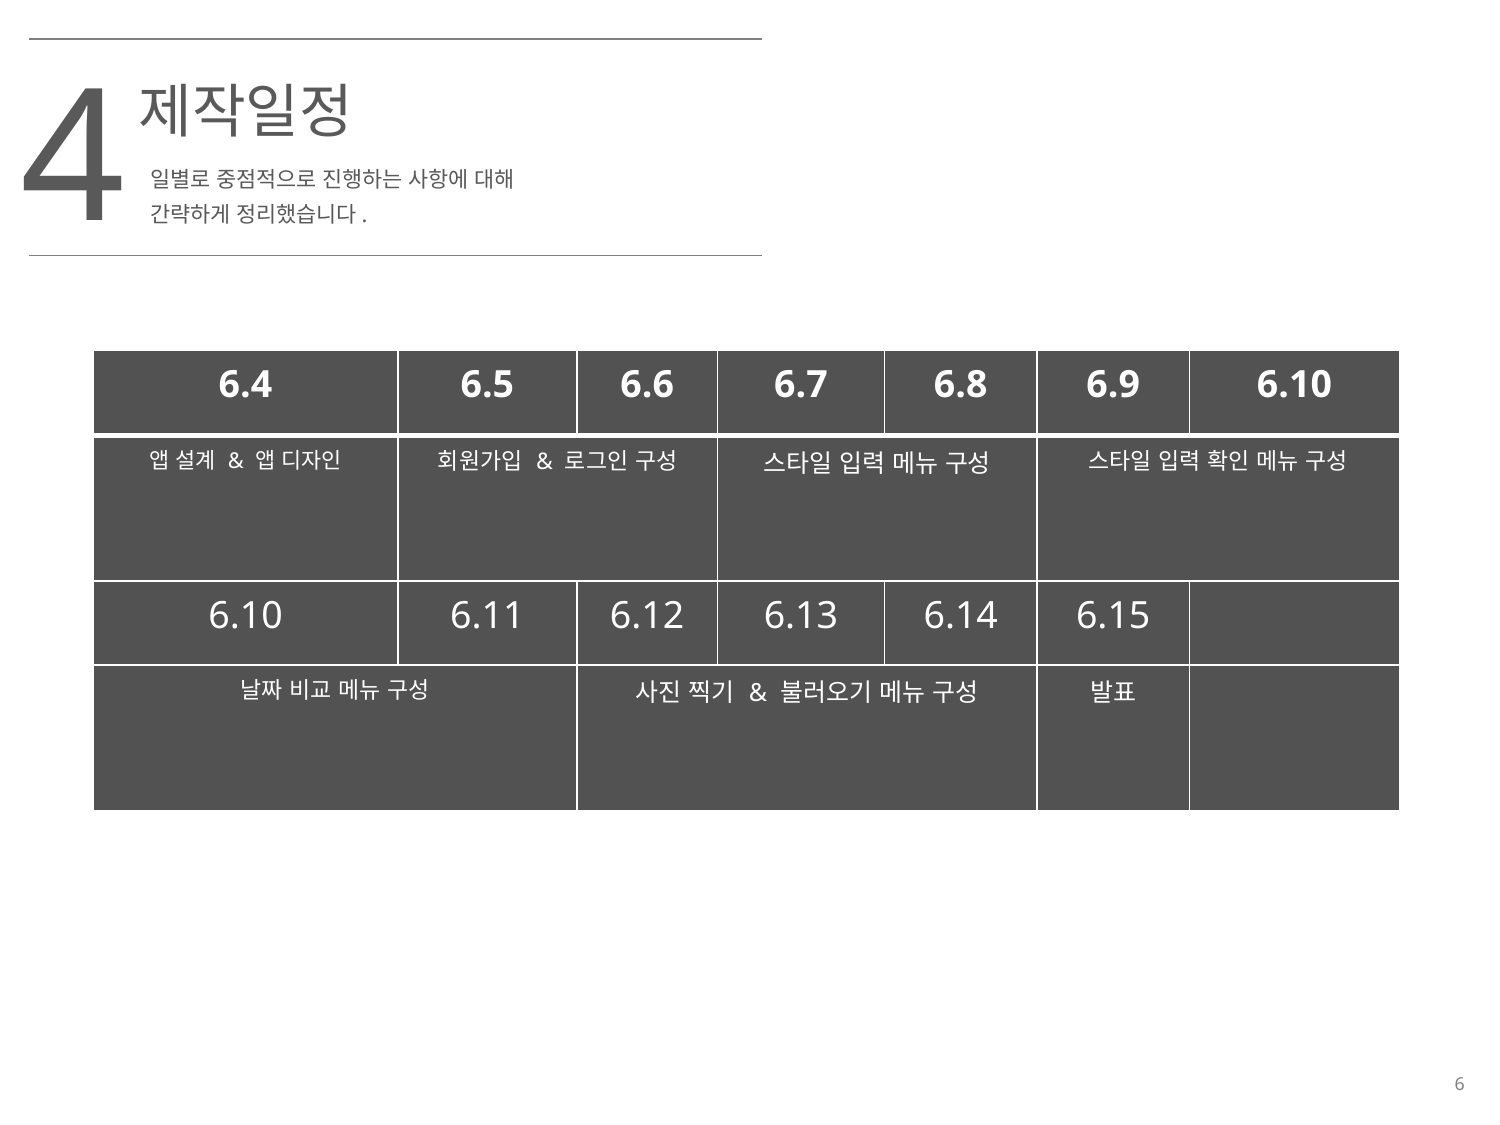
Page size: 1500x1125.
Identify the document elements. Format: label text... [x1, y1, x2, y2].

table_cell 6.15 [1038, 582, 1189, 664]
table_cell 스타일 입력 메뉴 구성 [718, 438, 1036, 580]
text_box 제작일정 [183, 66, 798, 148]
table_cell 사진 찍기 & 불러오기 메뉴 구성 [578, 666, 1036, 810]
table_header 6.9 [1038, 351, 1189, 433]
table_cell 6.13 [718, 582, 884, 664]
table_cell [1190, 582, 1399, 664]
table_header 6.8 [885, 351, 1036, 433]
table_cell 스타일 입력 확인 메뉴 구성 [1038, 438, 1399, 580]
text_box 일별로 중점적으로 진행하는 사항에 대해 간략하게 정리했습니다. [183, 148, 821, 235]
table_cell [1190, 666, 1399, 810]
table_cell 6.11 [399, 582, 576, 664]
text_box 4 [5, 29, 183, 265]
table_cell 앱 설계 & 앱 디자인 [94, 438, 397, 580]
table_header 6.10 [1190, 351, 1399, 433]
table_cell 6.14 [885, 582, 1036, 664]
table_header 6.5 [399, 351, 576, 433]
table_cell 6.12 [578, 582, 717, 664]
table_header 6.4 [94, 351, 397, 433]
table_cell 날짜 비교 메뉴 구성 [94, 666, 576, 810]
table_header 6.6 [578, 351, 717, 433]
table_cell 회원가입 & 로그인 구성 [399, 438, 717, 580]
table_header 6.7 [718, 351, 884, 433]
table_cell 6.10 [94, 582, 397, 664]
table_cell 발표 [1038, 666, 1189, 810]
